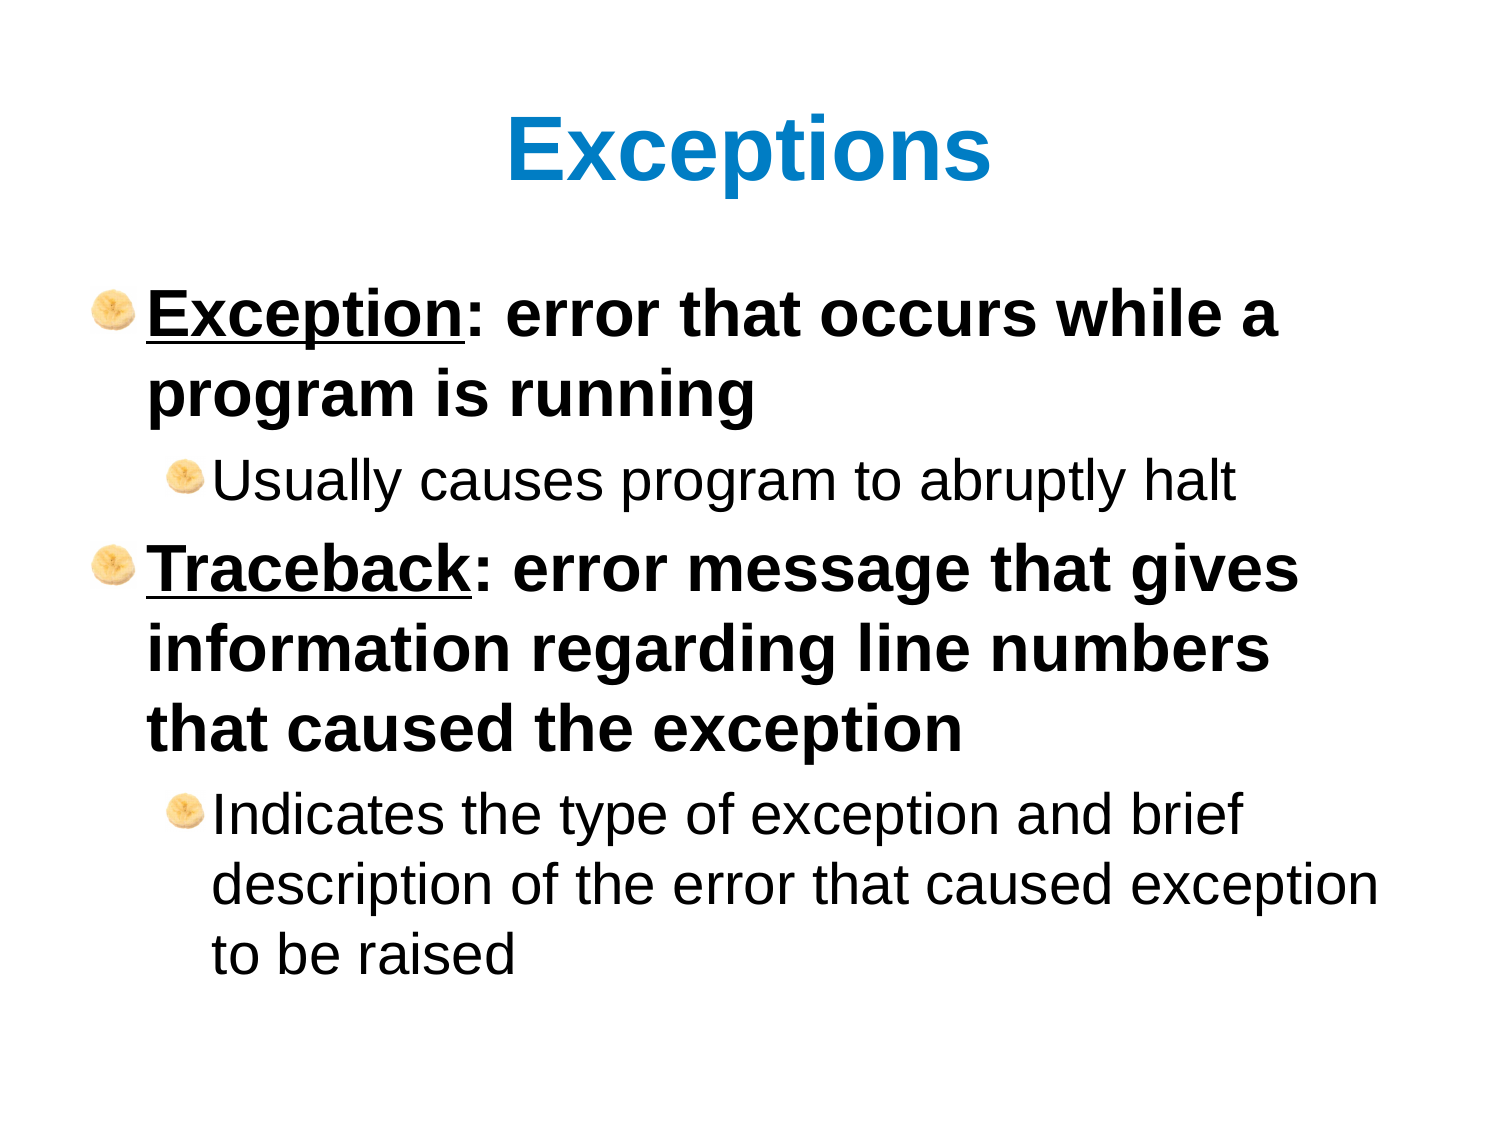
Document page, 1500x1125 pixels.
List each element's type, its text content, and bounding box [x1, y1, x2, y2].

picture [90, 286, 137, 334]
picture [165, 790, 206, 832]
title Exceptions [75, 50, 1425, 238]
list Exception: error that occurs while a program is running Usually causes program to abruptly halt Traceback: error message that gives information regarding line numbers that caused the exception Indicates the type of exception and brief description of the error that caused exception to be raised [75, 262, 1425, 1005]
picture [165, 456, 206, 497]
picture [90, 541, 137, 589]
